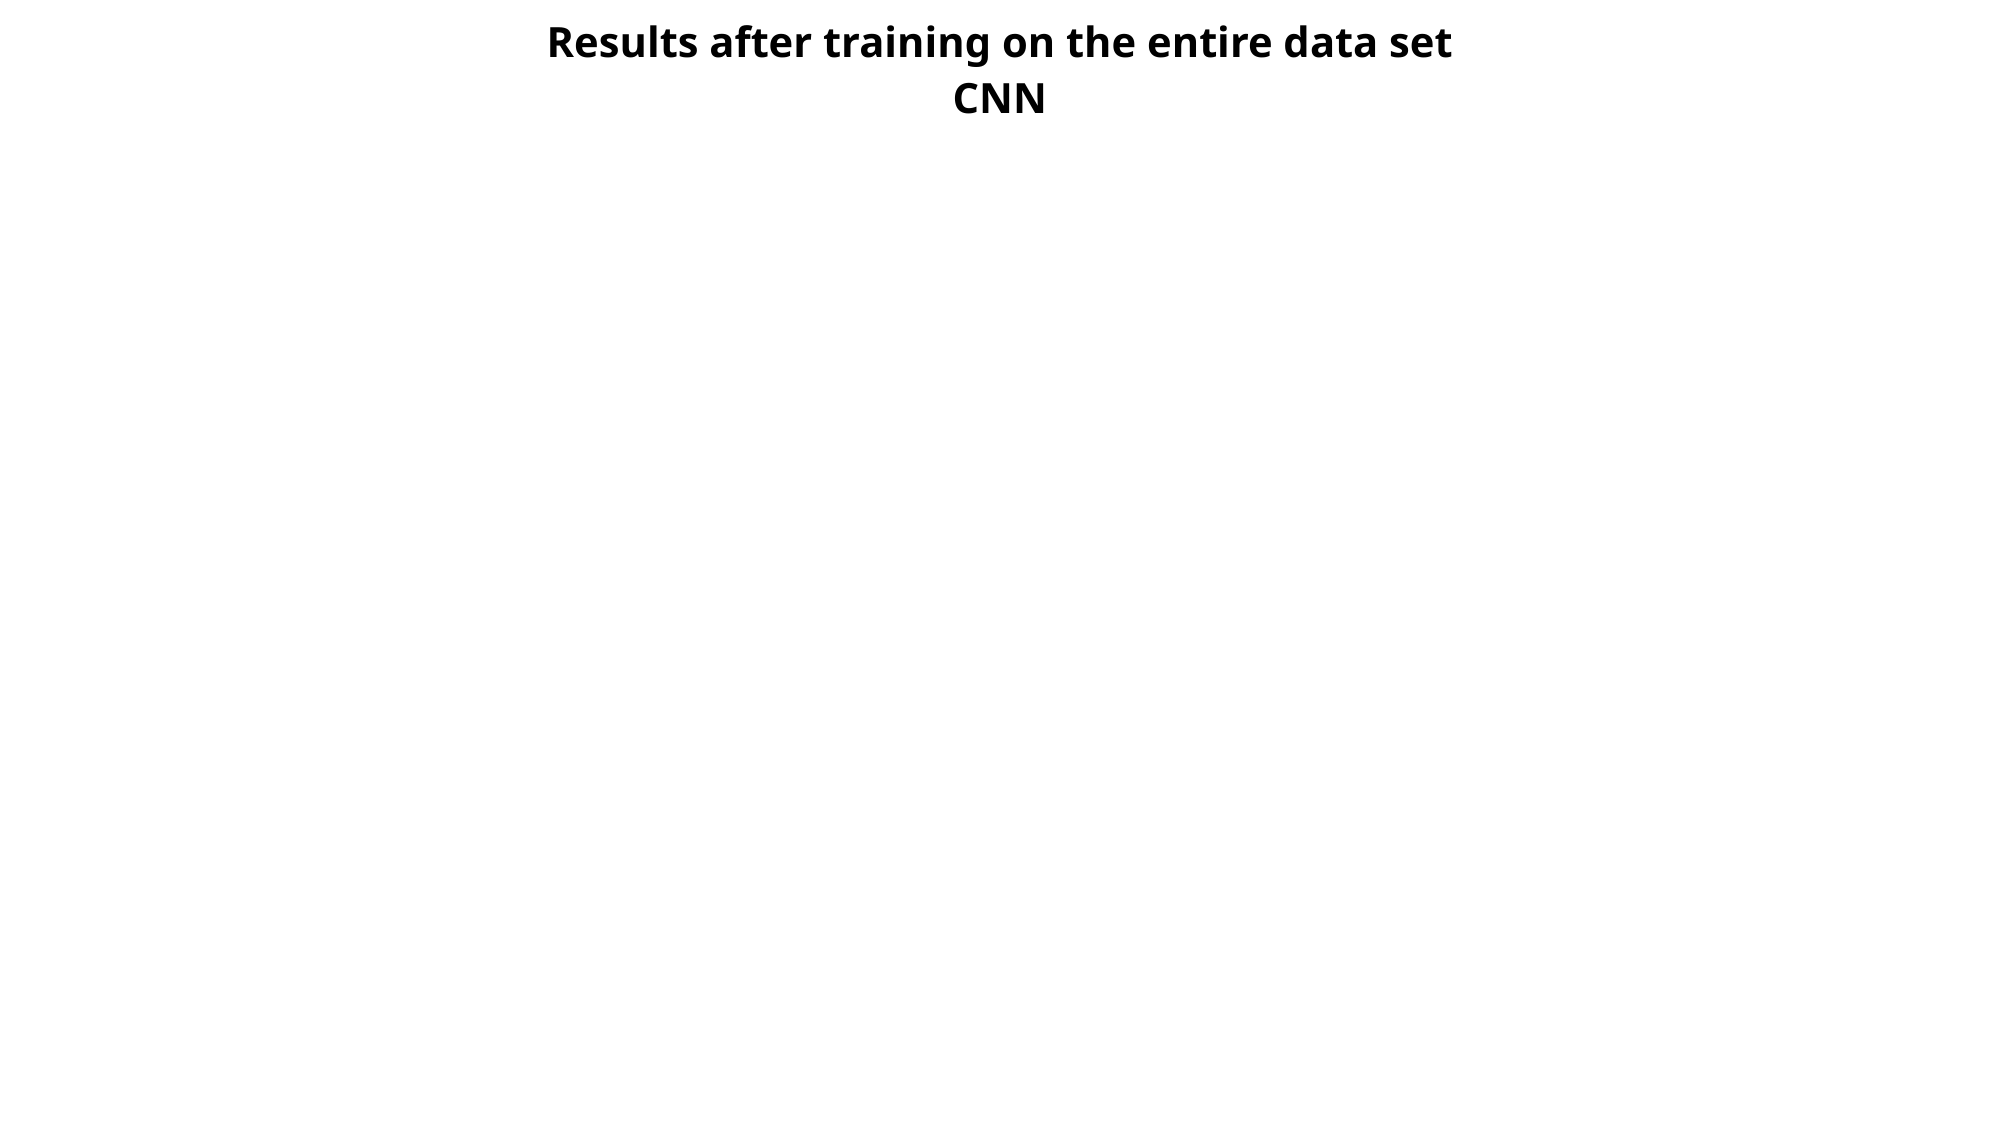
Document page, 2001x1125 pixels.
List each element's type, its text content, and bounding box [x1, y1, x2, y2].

text_box CNN [137, 52, 1863, 149]
title Results after training on the entire data set [137, 0, 1863, 52]
